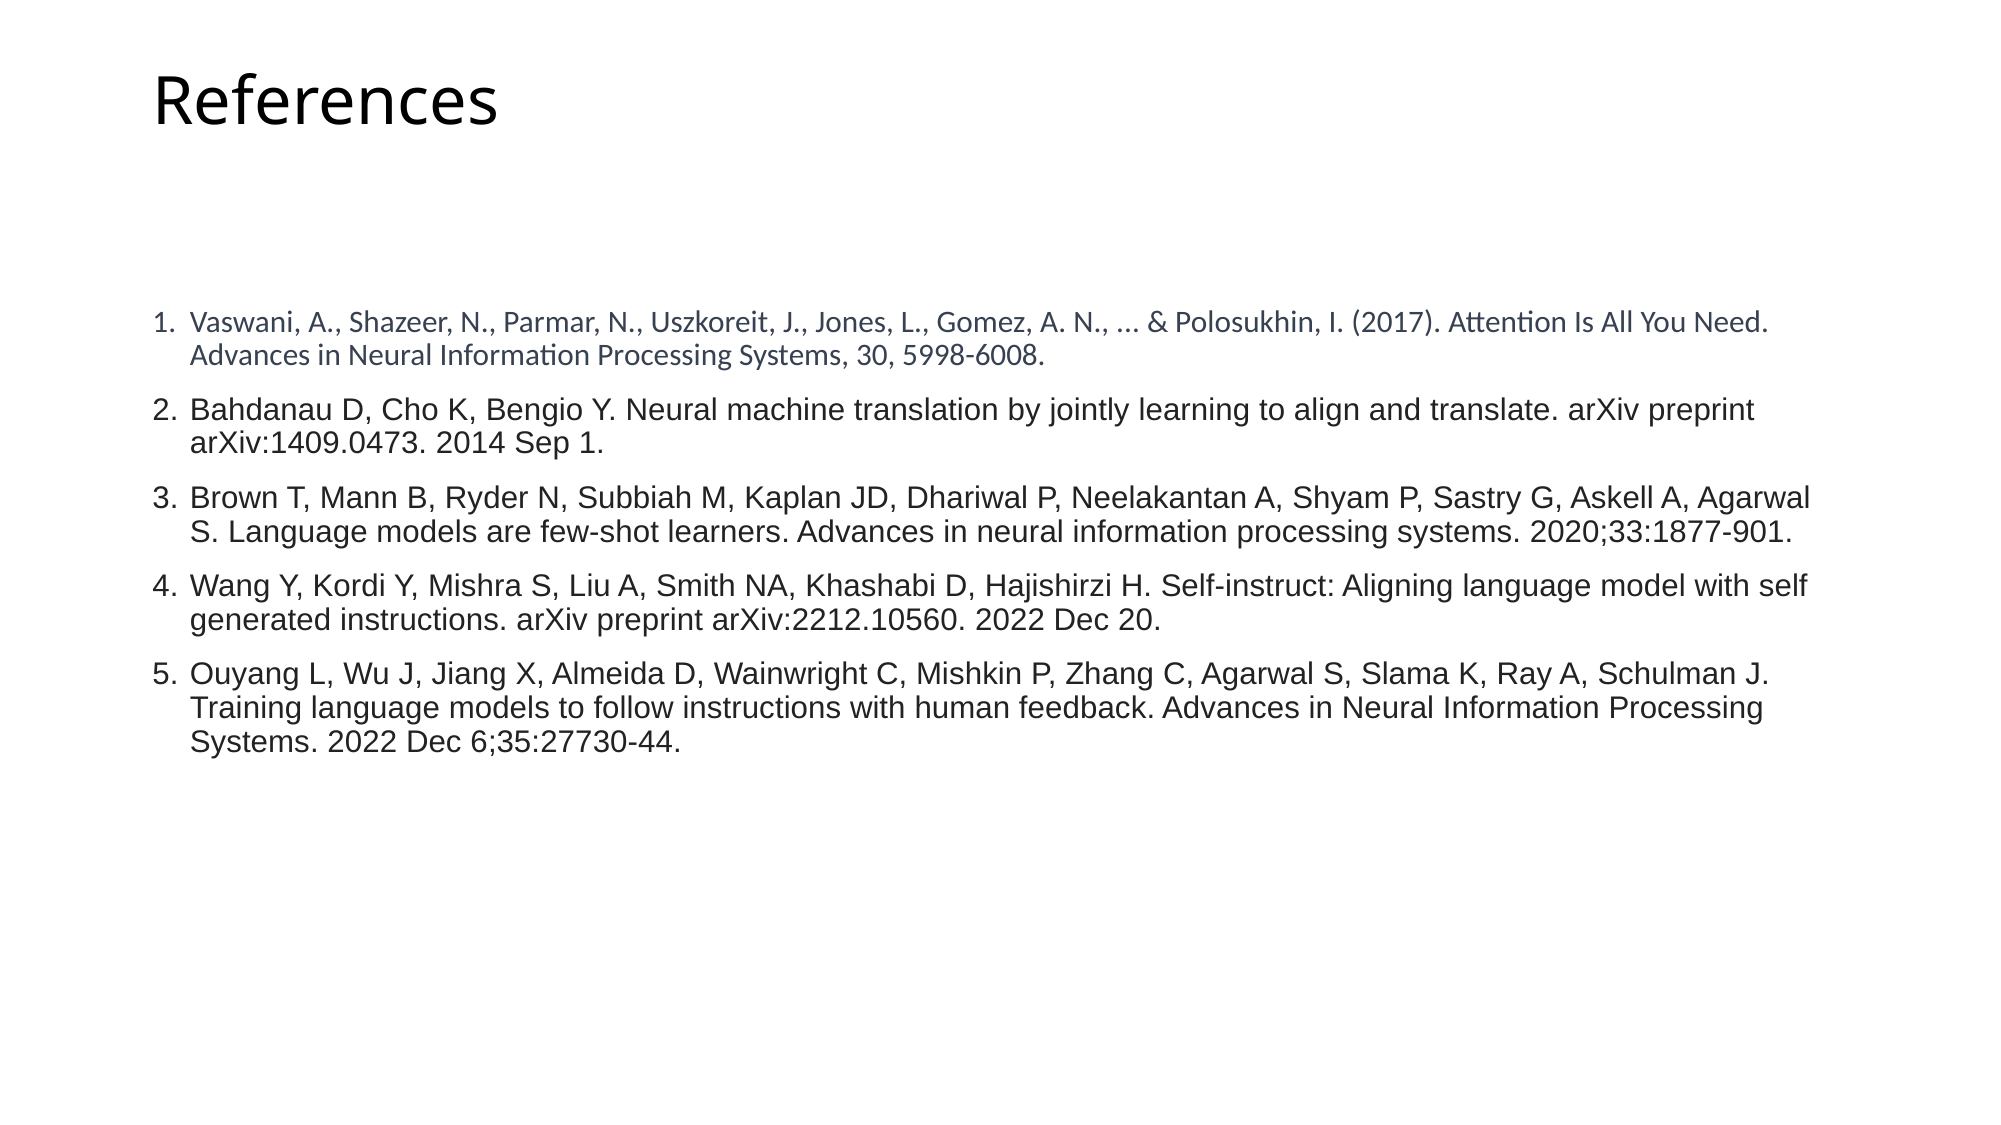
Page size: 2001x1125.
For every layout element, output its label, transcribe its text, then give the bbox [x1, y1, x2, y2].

list Vaswani, A., Shazeer, N., Parmar, N., Uszkoreit, J., Jones, L., Gomez, A. N., ... & Polosukhin, I. (2017). Attention Is All You Need. Advances in Neural Information Processing Systems, 30, 5998-6008. Bahdanau D, Cho K, Bengio Y. Neural machine translation by jointly learning to align and translate. arXiv preprint arXiv:1409.0473. 2014 Sep 1. Brown T, Mann B, Ryder N, Subbiah M, Kaplan JD, Dhariwal P, Neelakantan A, Shyam P, Sastry G, Askell A, Agarwal S. Language models are few-shot learners. Advances in neural information processing systems. 2020;33:1877-901. Wang Y, Kordi Y, Mishra S, Liu A, Smith NA, Khashabi D, Hajishirzi H. Self-instruct: Aligning language model with self generated instructions. arXiv preprint arXiv:2212.10560. 2022 Dec 20. Ouyang L, Wu J, Jiang X, Almeida D, Wainwright C, Mishkin P, Zhang C, Agarwal S, Slama K, Ray A, Schulman J. Training language models to follow instructions with human feedback. Advances in Neural Information Processing Systems. 2022 Dec 6;35:27730-44. [137, 297, 1863, 776]
title References [137, 29, 1707, 177]
